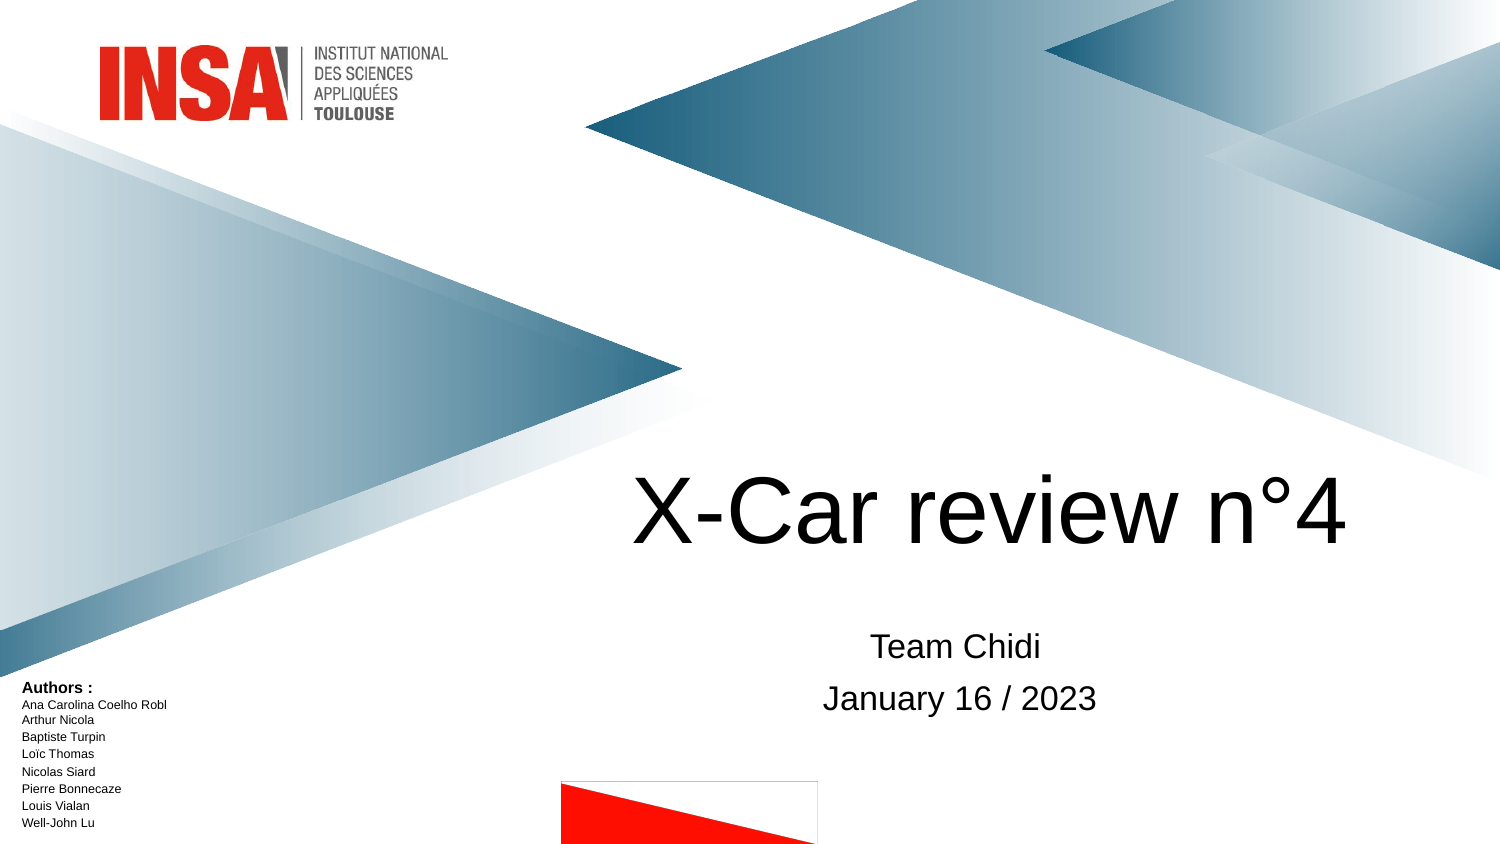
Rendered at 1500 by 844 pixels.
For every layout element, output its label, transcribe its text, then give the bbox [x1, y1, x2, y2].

picture [561, 781, 818, 844]
subtitle Team Chidi January 16 / 2023 [637, 603, 1283, 734]
title X-Car review n°4 [616, 433, 1500, 578]
text_box Authors : Ana Carolina Coelho Robl Arthur Nicola Baptiste Turpin Loïc Thomas Nicolas Siard Pierre Bonnecaze Louis Vialan Well-John Lu [6, 662, 194, 844]
picture [100, 45, 448, 121]
